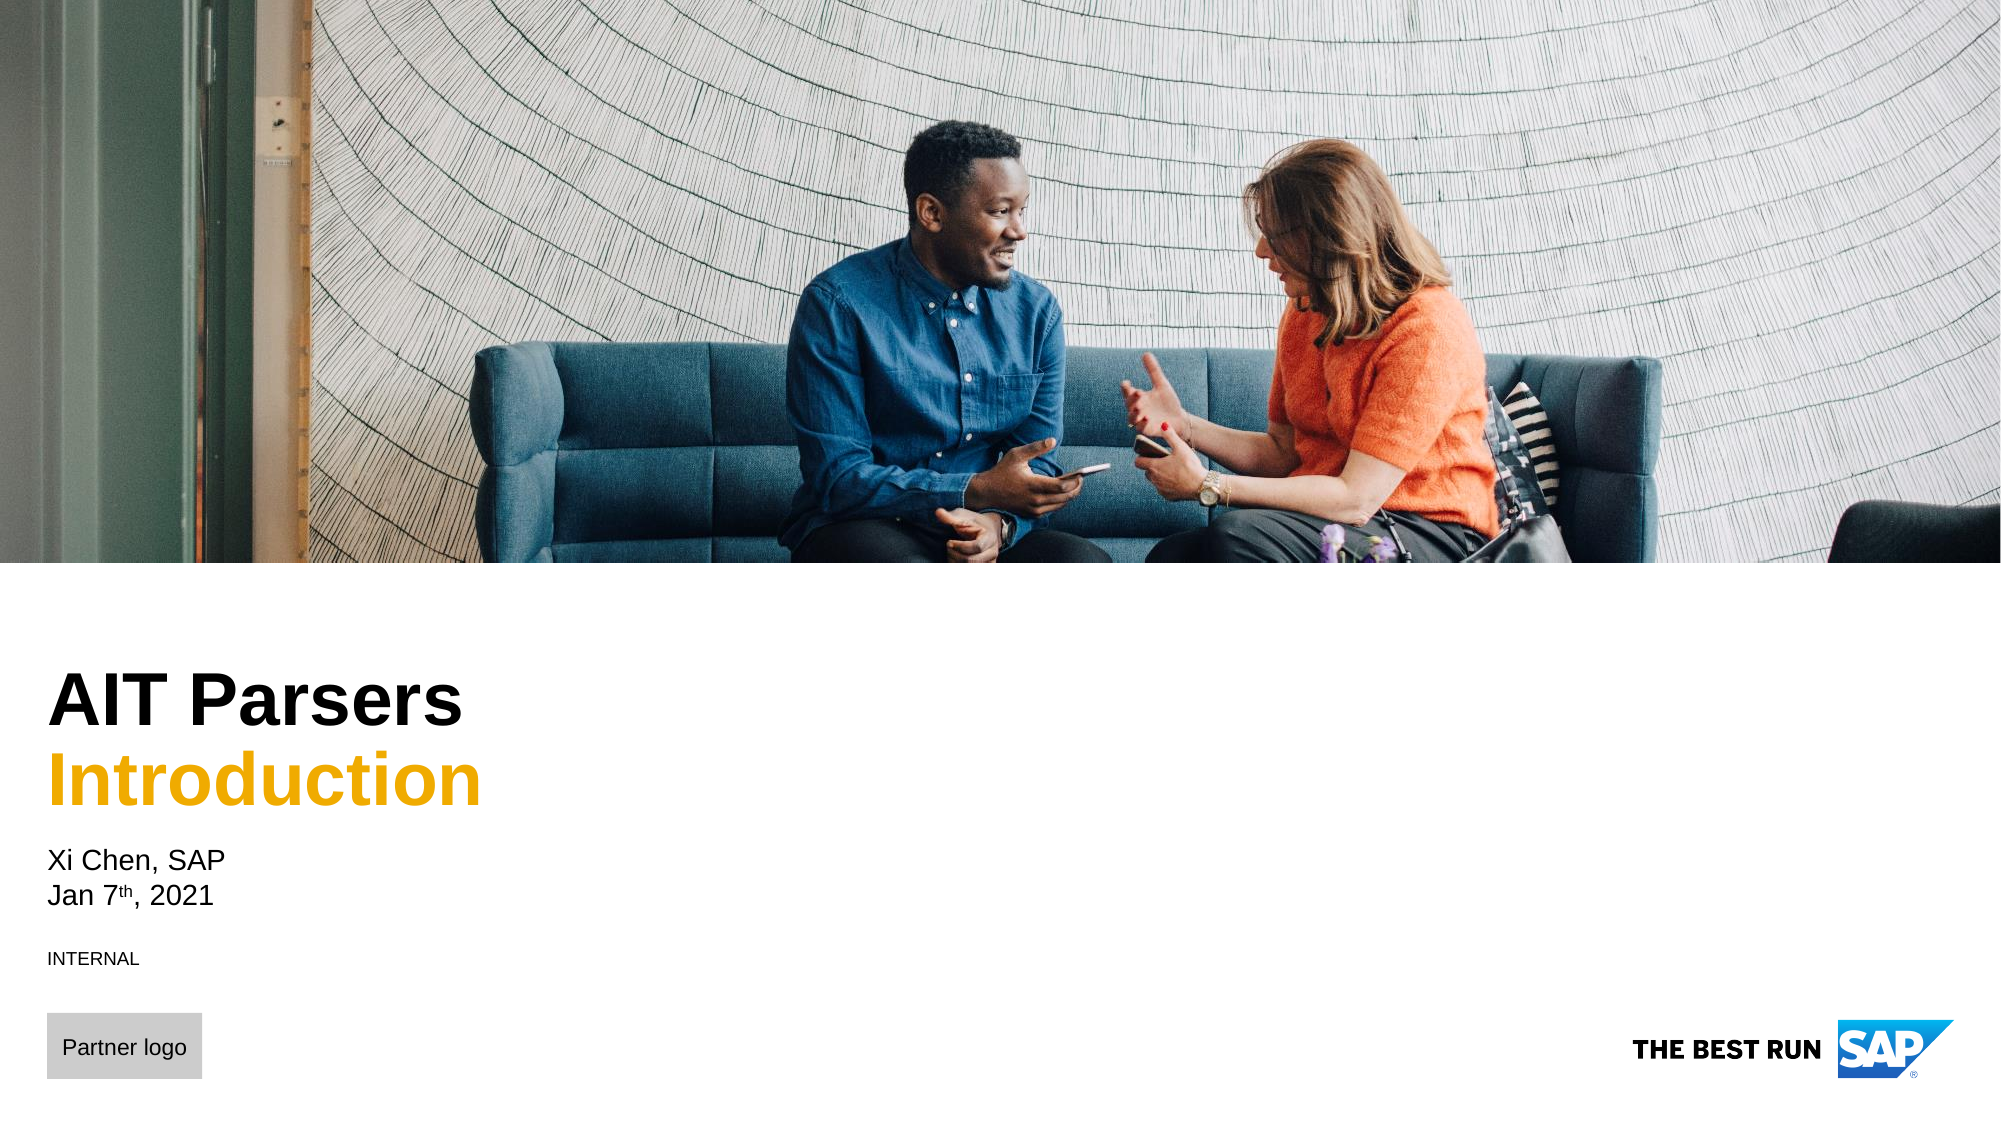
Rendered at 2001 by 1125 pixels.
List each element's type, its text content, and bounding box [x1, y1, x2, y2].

subtitle Xi Chen, SAP Jan 7th, 2021 [47, 841, 1836, 913]
picture [0, 0, 2001, 563]
text_box Partner logo [47, 1012, 203, 1079]
picture [1632, 1019, 1955, 1079]
title AIT Parsers Introduction [47, 660, 1836, 824]
